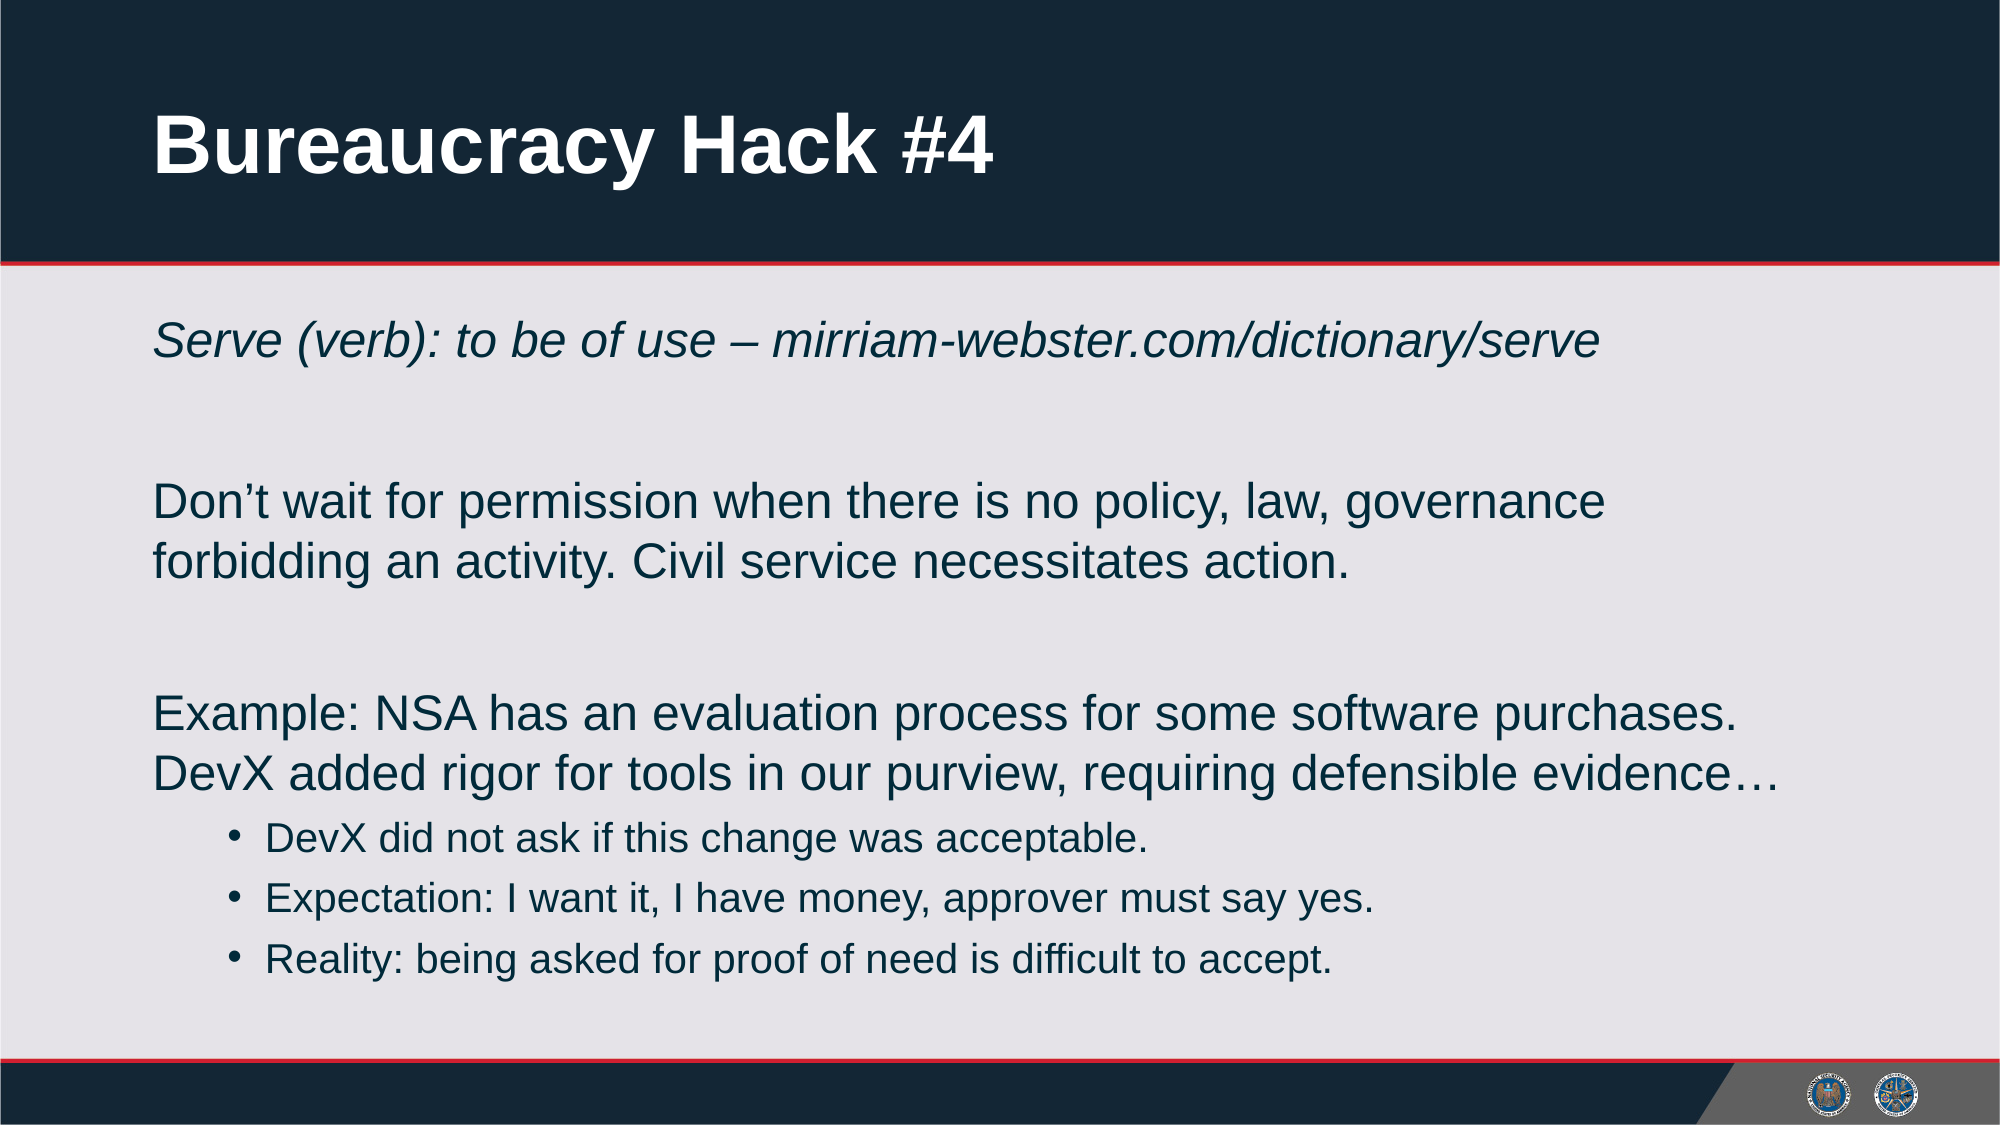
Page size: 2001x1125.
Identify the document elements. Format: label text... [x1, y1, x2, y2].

picture [0, 0, 2000, 1125]
list Serve (verb): to be of use – mirriam-webster.com/dictionary/serve Don’t wait for permission when there is no policy, law, governance forbidding an activity. Civil service necessitates action. Example: NSA has an evaluation process for some software purchases. DevX added rigor for tools in our purview, requiring defensible evidence… DevX did not ask if this change was acceptable. Expectation: I want it, I have money, approver must say yes. Reality: being asked for proof of need is difficult to accept. [137, 299, 1830, 1014]
title Bureaucracy Hack #4 [137, 59, 1863, 235]
